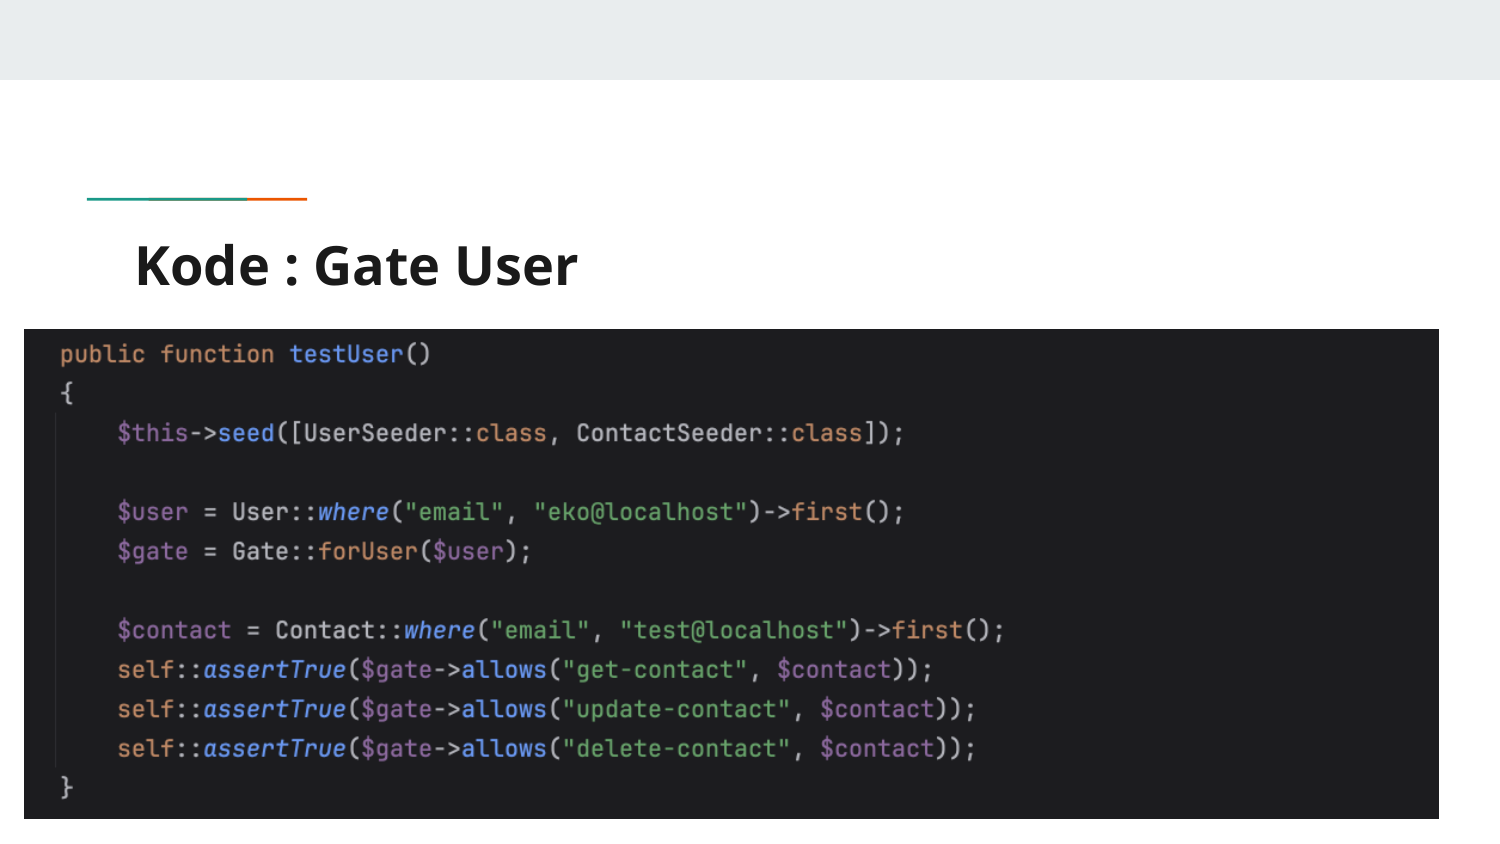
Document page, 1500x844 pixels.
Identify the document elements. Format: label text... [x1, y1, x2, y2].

picture [24, 328, 1440, 819]
title Kode : Gate User [119, 216, 1381, 305]
